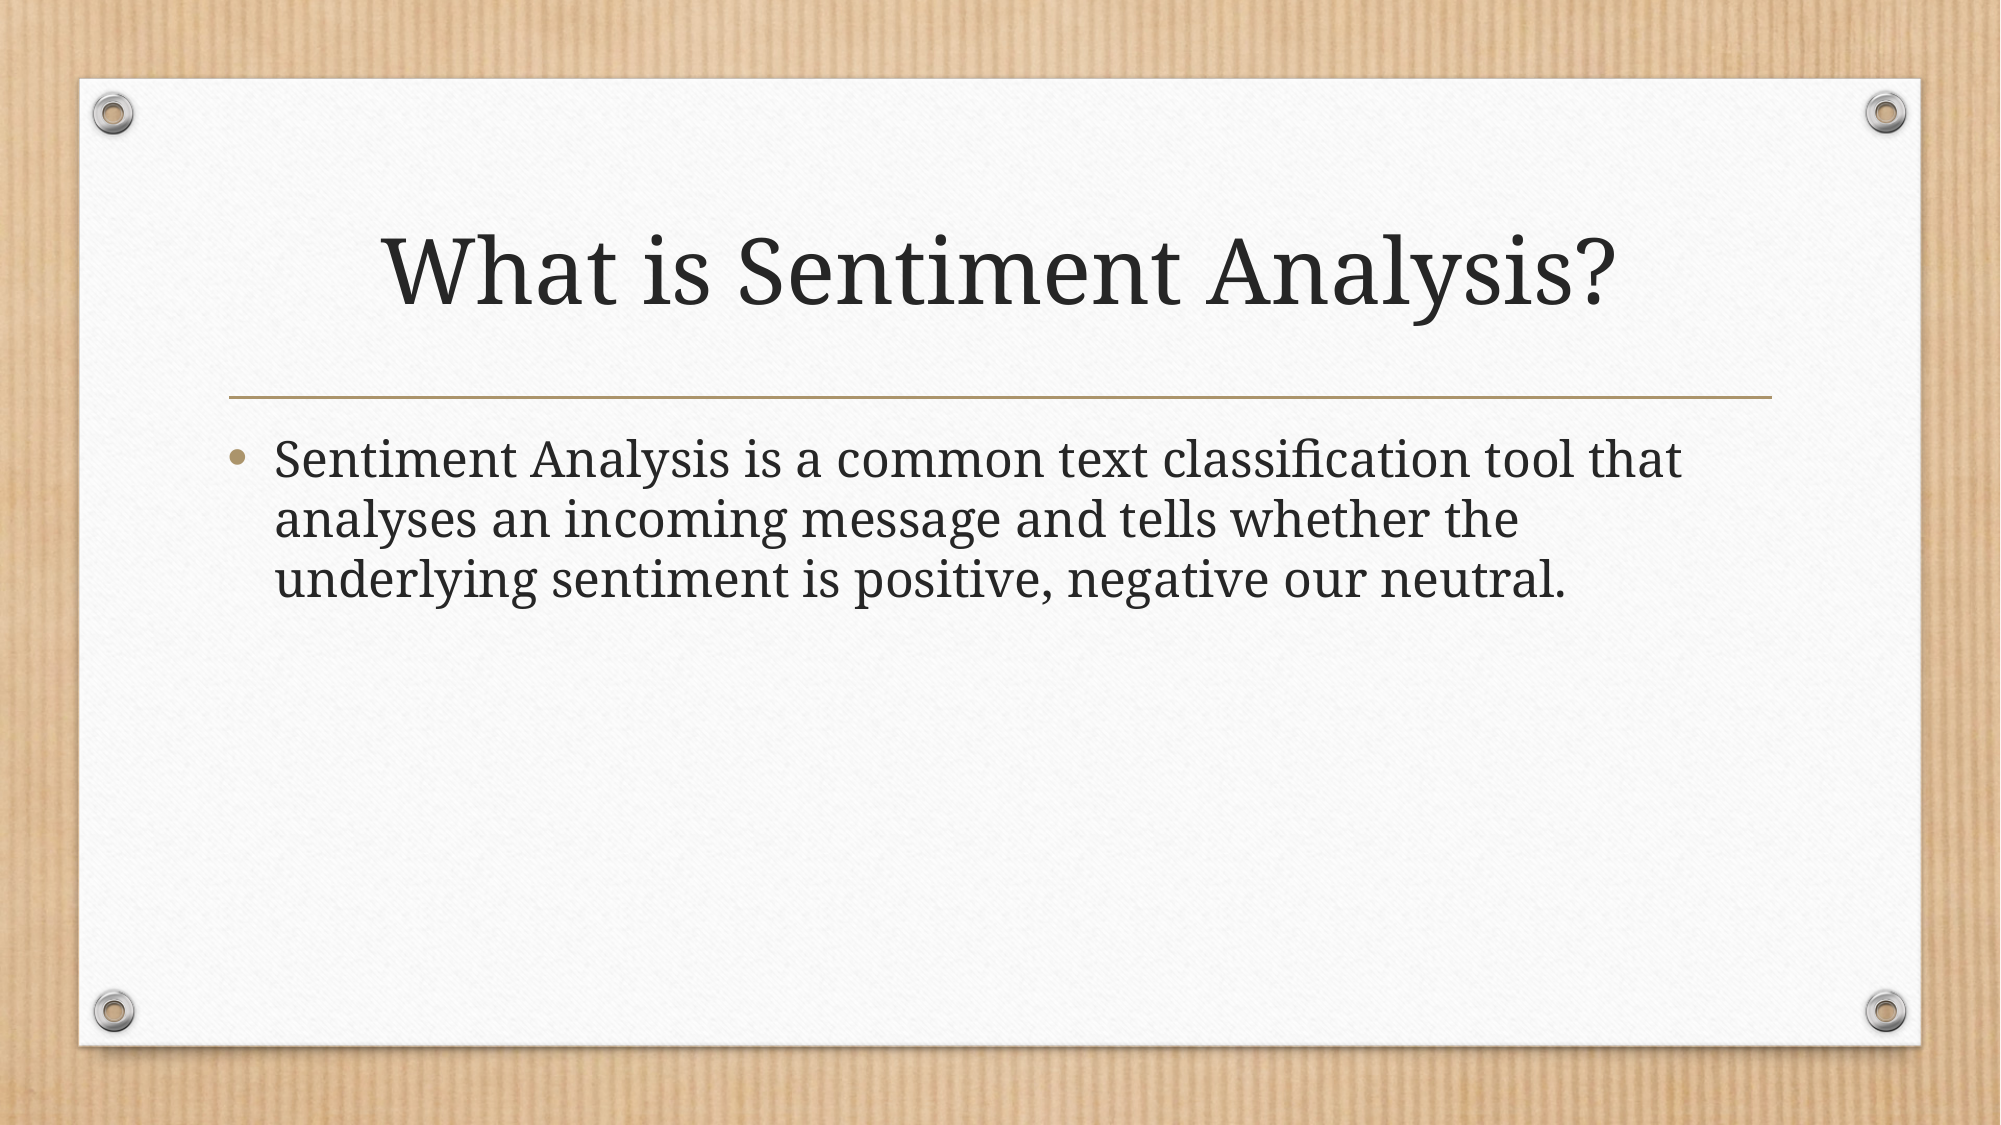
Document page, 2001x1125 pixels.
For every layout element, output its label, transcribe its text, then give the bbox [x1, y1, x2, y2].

list Sentiment Analysis is a common text classification tool that analyses an incoming message and tells whether the underlying sentiment is positive, negative our neutral. [212, 419, 1788, 964]
title What is Sentiment Analysis? [212, 161, 1788, 375]
picture [0, 0, 2001, 1125]
